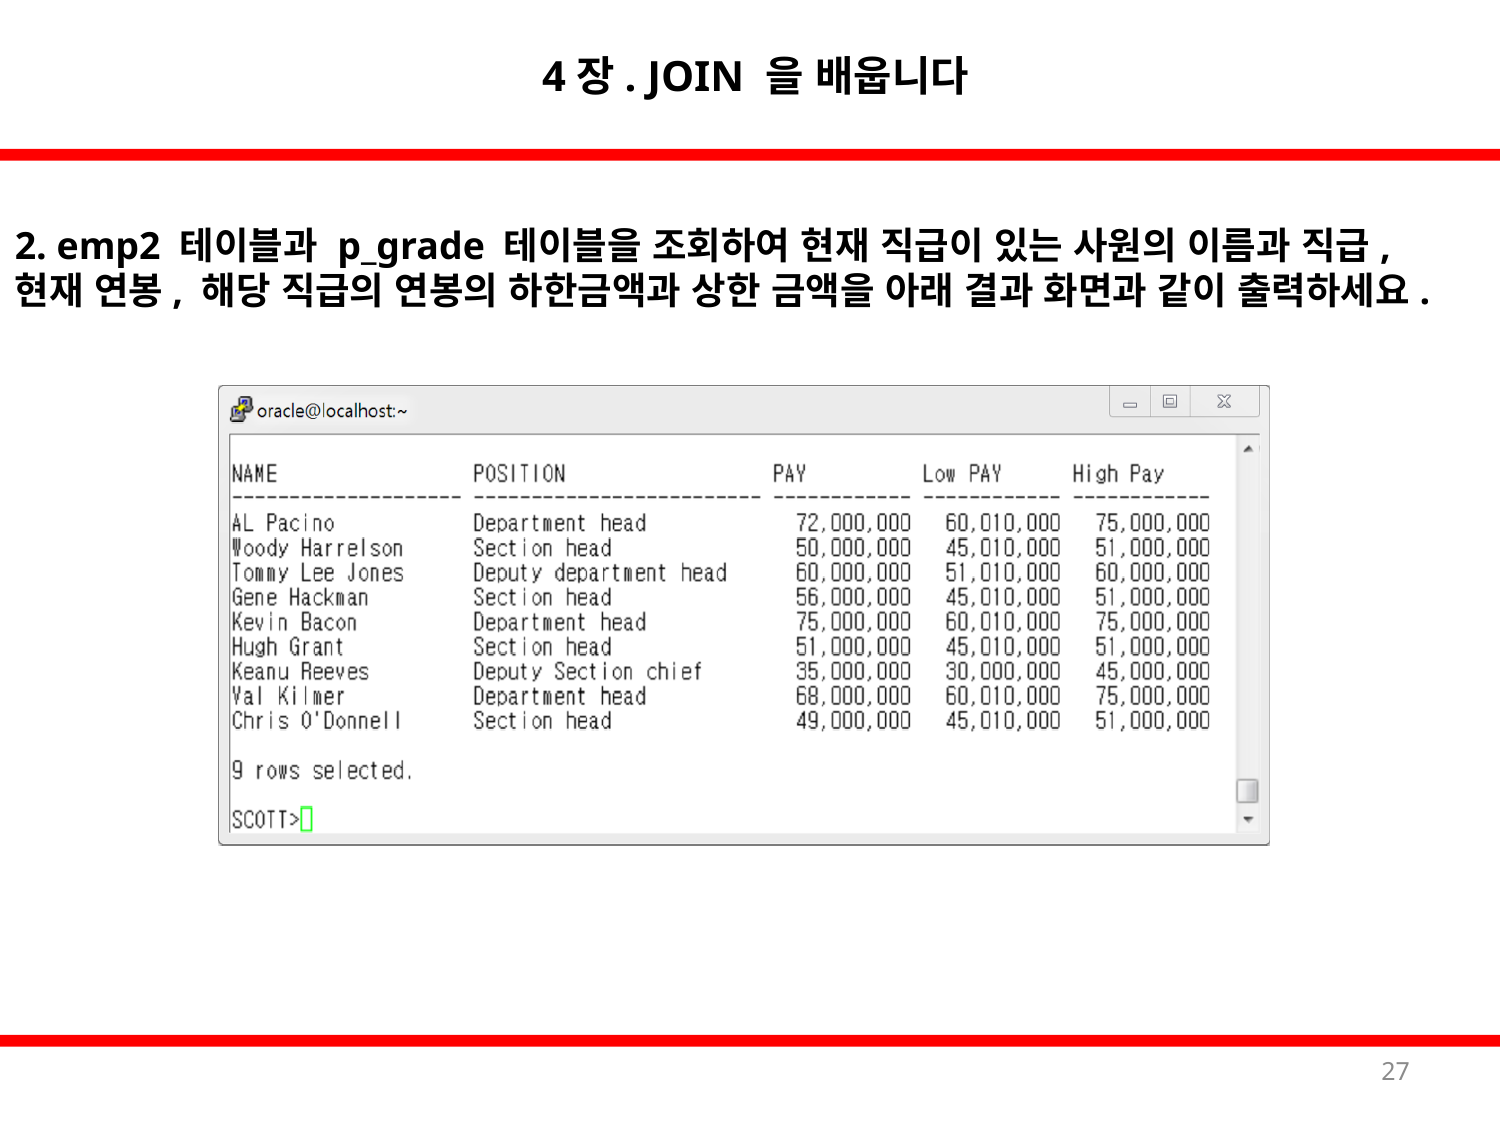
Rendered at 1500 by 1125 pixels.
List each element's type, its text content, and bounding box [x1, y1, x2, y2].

text_box [0, 147, 1500, 163]
text_box 2. emp2 테이블과 p_grade 테이블을 조회하여 현재 직급이 있는 사원의 이름과 직급, 현재 연봉, 해당 직급의 연봉의 하한금액과 상한 금액을 아래 결과 화면과 같이 출력하세요. [0, 182, 1473, 352]
text_box 4장. JOIN 을 배웁니다 [252, 0, 1260, 151]
text_box [0, 1033, 1500, 1049]
slide_number 27 [1074, 1042, 1425, 1103]
picture [218, 385, 1270, 847]
